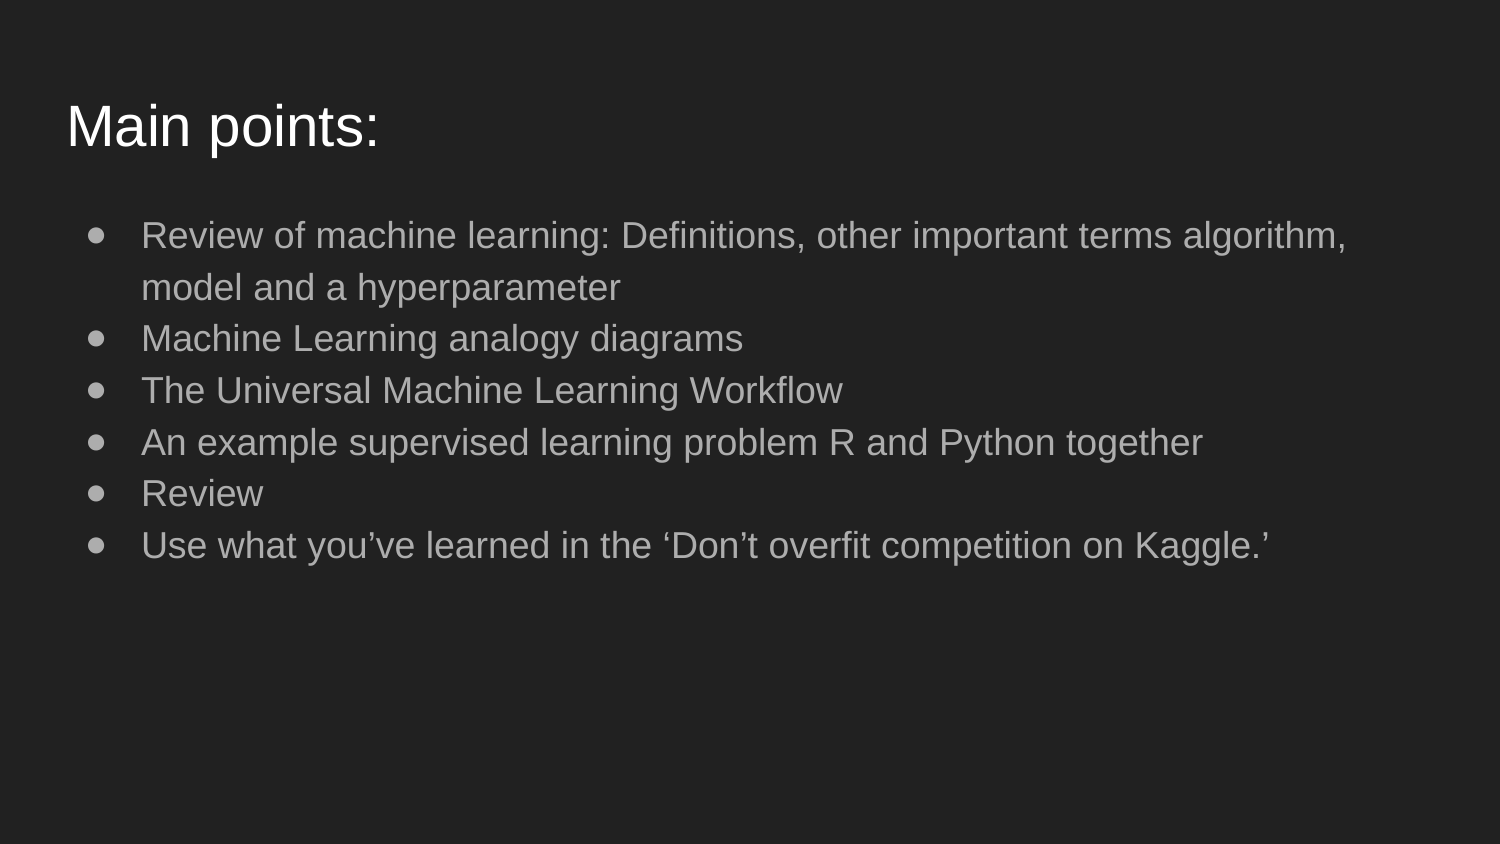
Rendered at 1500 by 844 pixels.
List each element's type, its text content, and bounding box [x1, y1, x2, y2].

title Main points: [51, 72, 1449, 167]
list Review of machine learning: Definitions, other important terms algorithm, model and a hyperparameter Machine Learning analogy diagrams The Universal Machine Learning Workflow An example supervised learning problem R and Python together Review Use what you’ve learned in the ‘Don’t overfit competition on Kaggle.’ [51, 189, 1449, 750]
